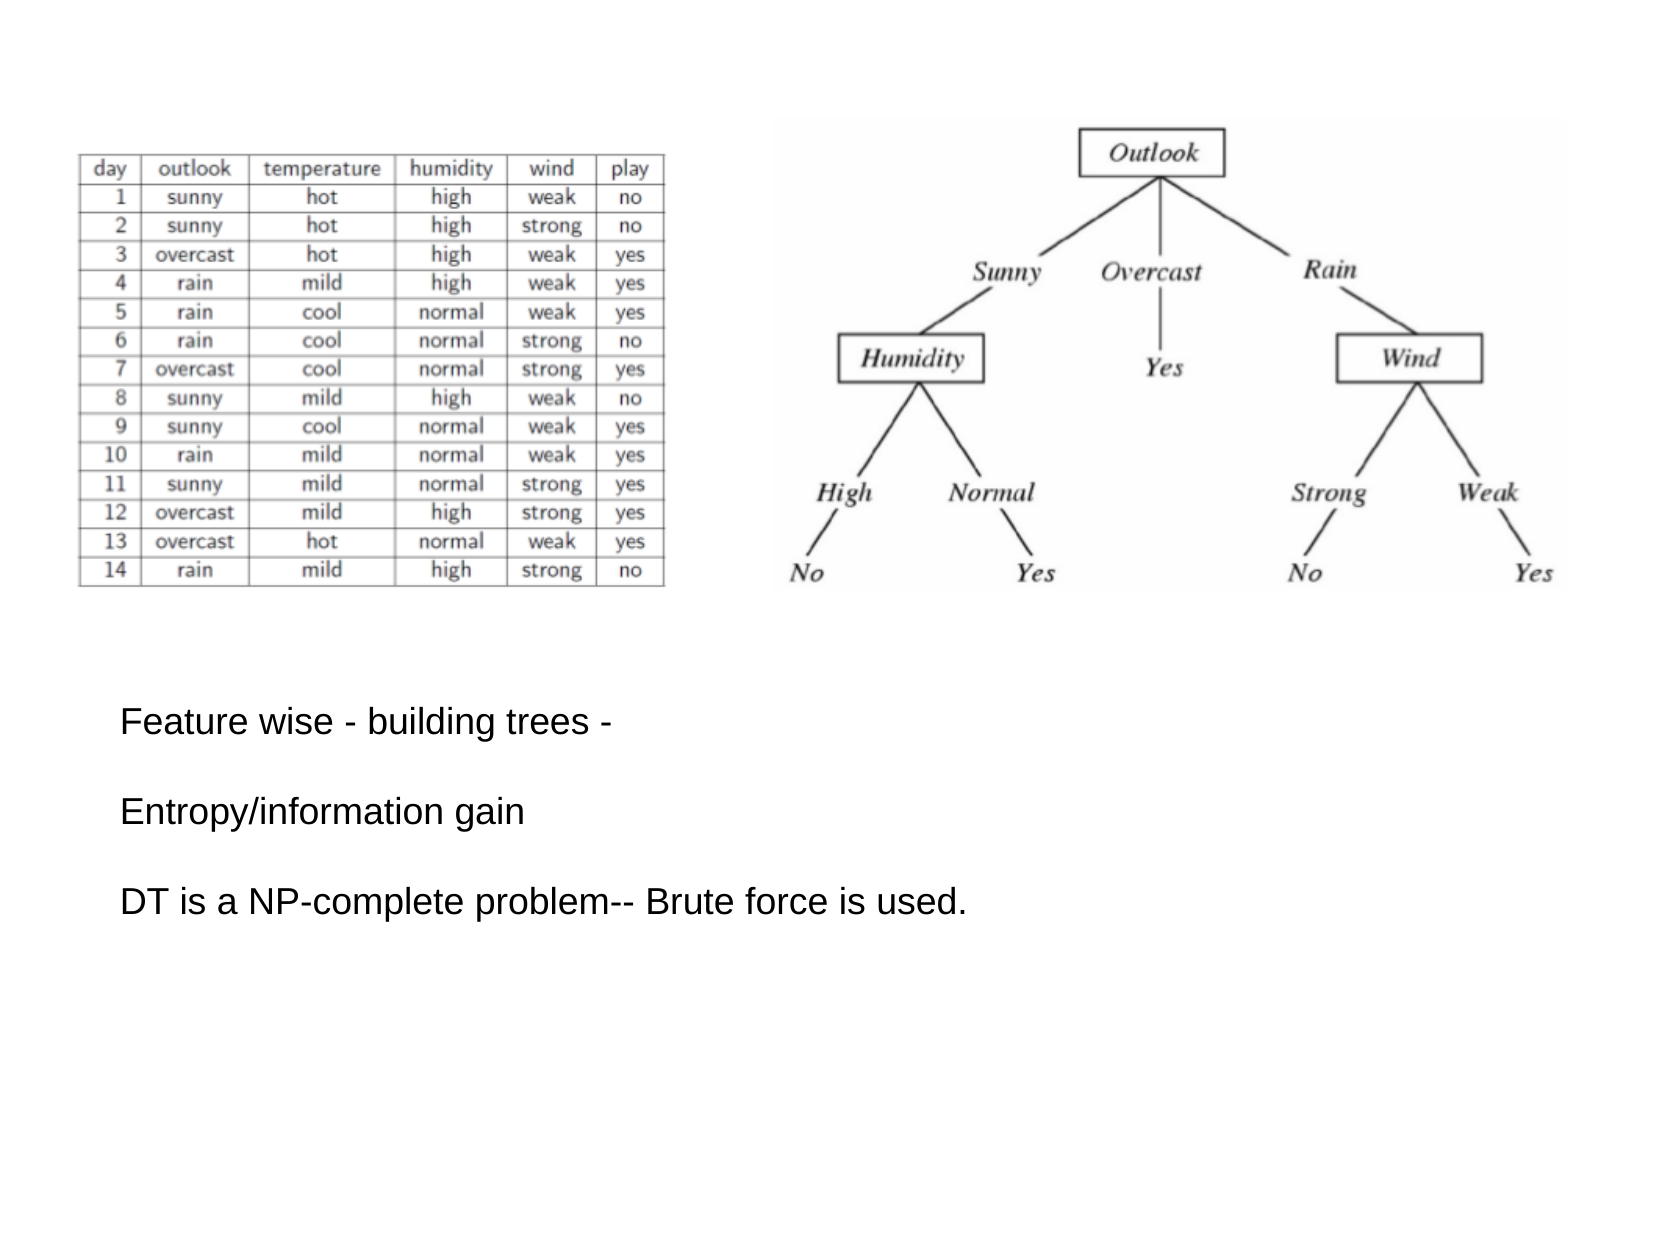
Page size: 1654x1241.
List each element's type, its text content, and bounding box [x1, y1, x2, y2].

picture [44, 97, 1606, 610]
text_box Feature wise - building trees - Entropy/information gain DT is a NP-complete problem-- Brute force is used. [104, 689, 1365, 915]
